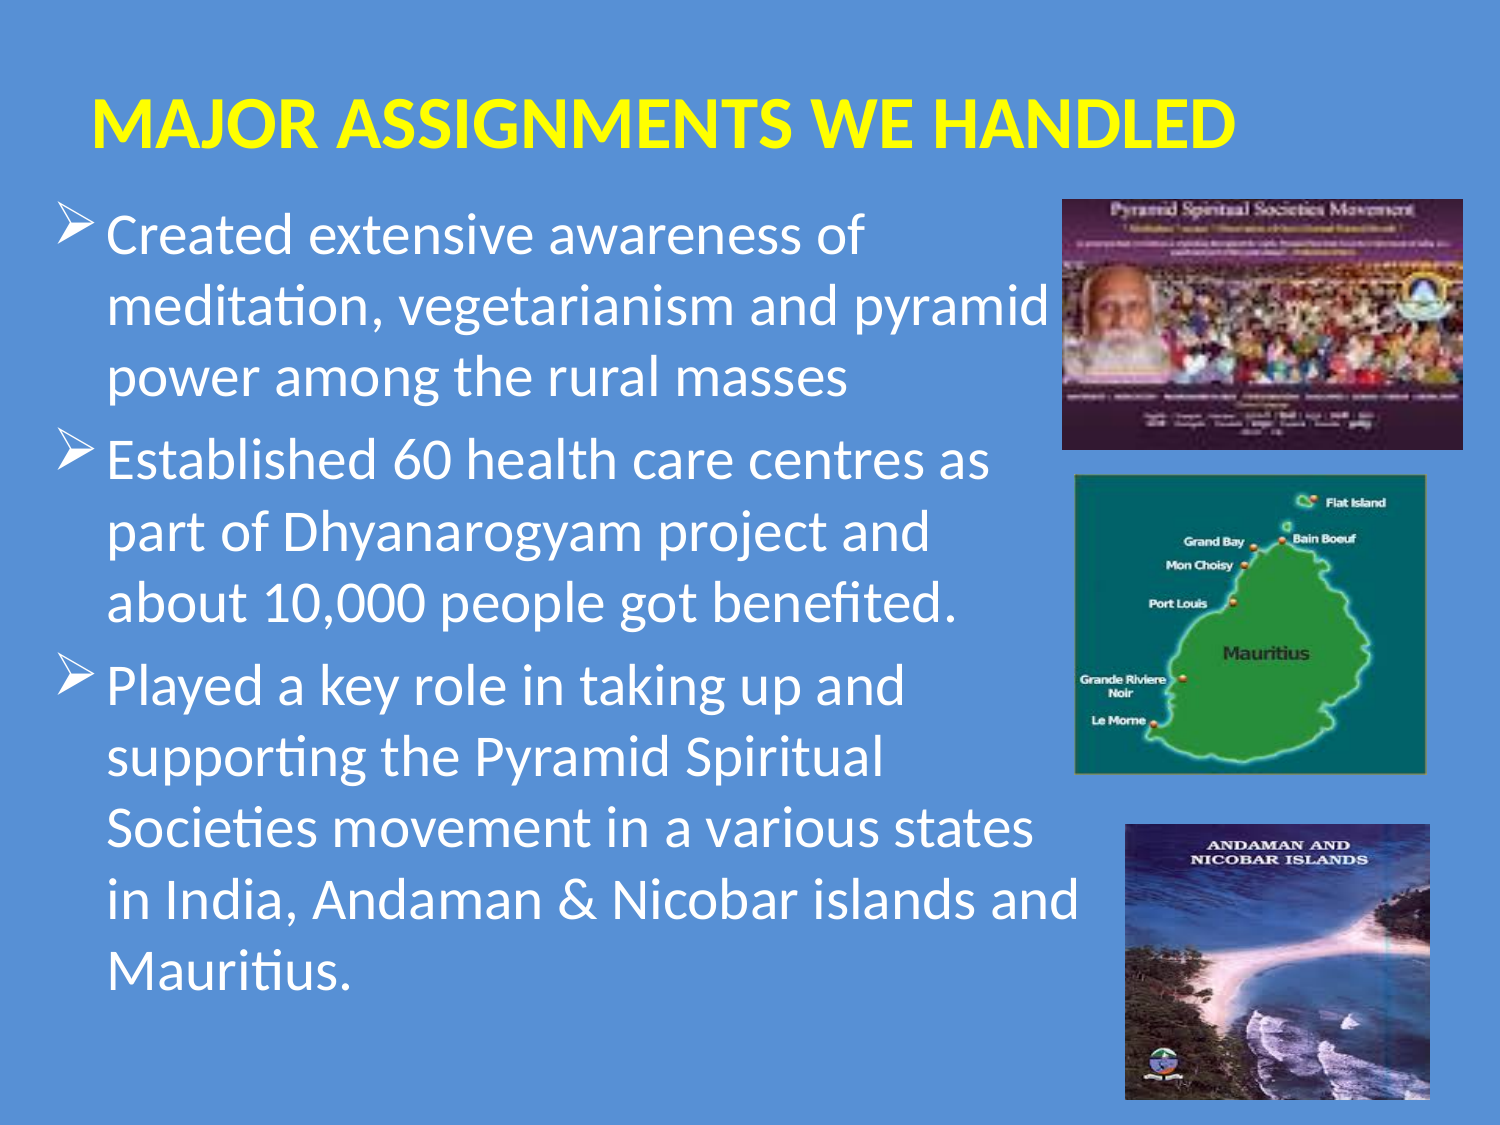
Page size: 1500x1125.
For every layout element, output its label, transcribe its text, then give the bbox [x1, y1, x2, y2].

picture [1074, 474, 1427, 776]
title MAJOR ASSIGNMENTS WE HANDLED [75, 24, 1300, 198]
picture [1124, 824, 1430, 1101]
picture [1062, 199, 1463, 451]
list Created extensive awareness of meditation, vegetarianism and pyramid power among the rural masses Established 60 health care centres as part of Dhyanarogyam project and about 10,000 people got benefited. Played a key role in taking up and supporting the Pyramid Spiritual Societies movement in a various states in India, Andaman & Nicobar islands and Mauritius. [37, 187, 1100, 1025]
